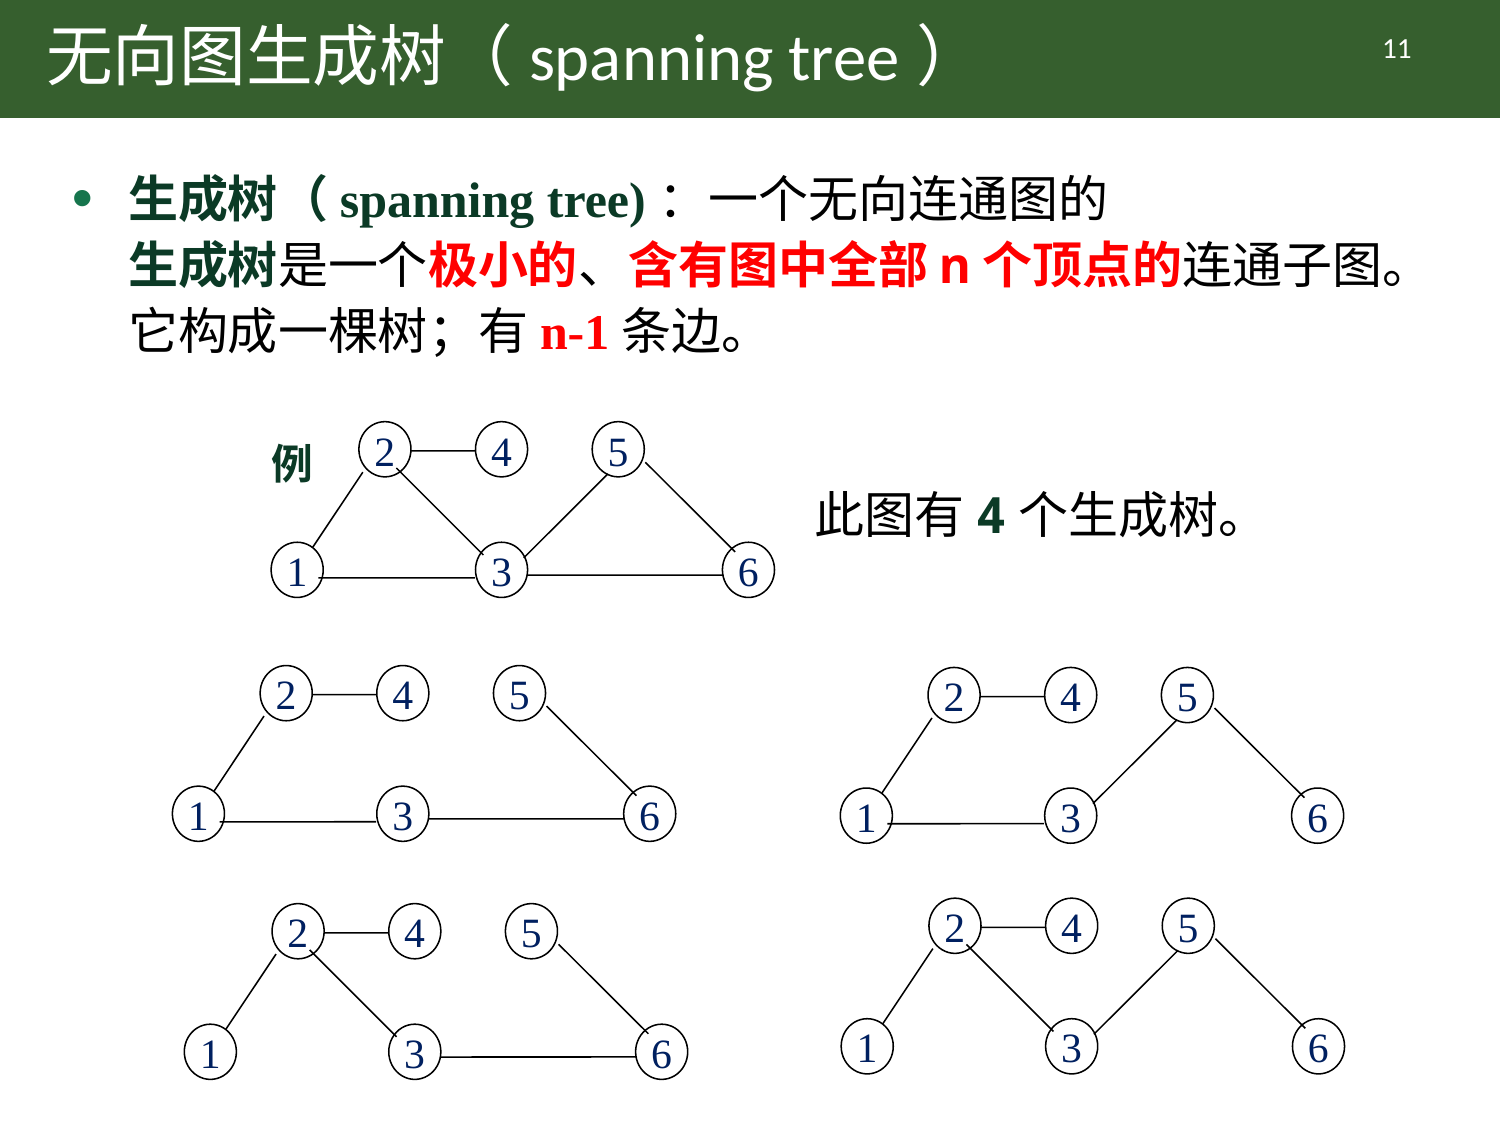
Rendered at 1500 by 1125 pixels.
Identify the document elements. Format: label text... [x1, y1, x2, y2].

title 无向图生成树（spanning tree） [0, 0, 1294, 119]
text_box 此图有4个生成树。 [799, 476, 1305, 551]
slide_number 11 [1306, 21, 1487, 82]
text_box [184, 903, 688, 1080]
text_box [255, 421, 775, 598]
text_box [841, 898, 1345, 1074]
text_box 生成树（spanning tree)：一个无向连通图的 生成树是一个极小的、含有图中全部n个顶点的连通子图。它构成一棵树；有n-1条边。 [57, 154, 1407, 407]
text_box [172, 665, 676, 842]
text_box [840, 667, 1344, 844]
